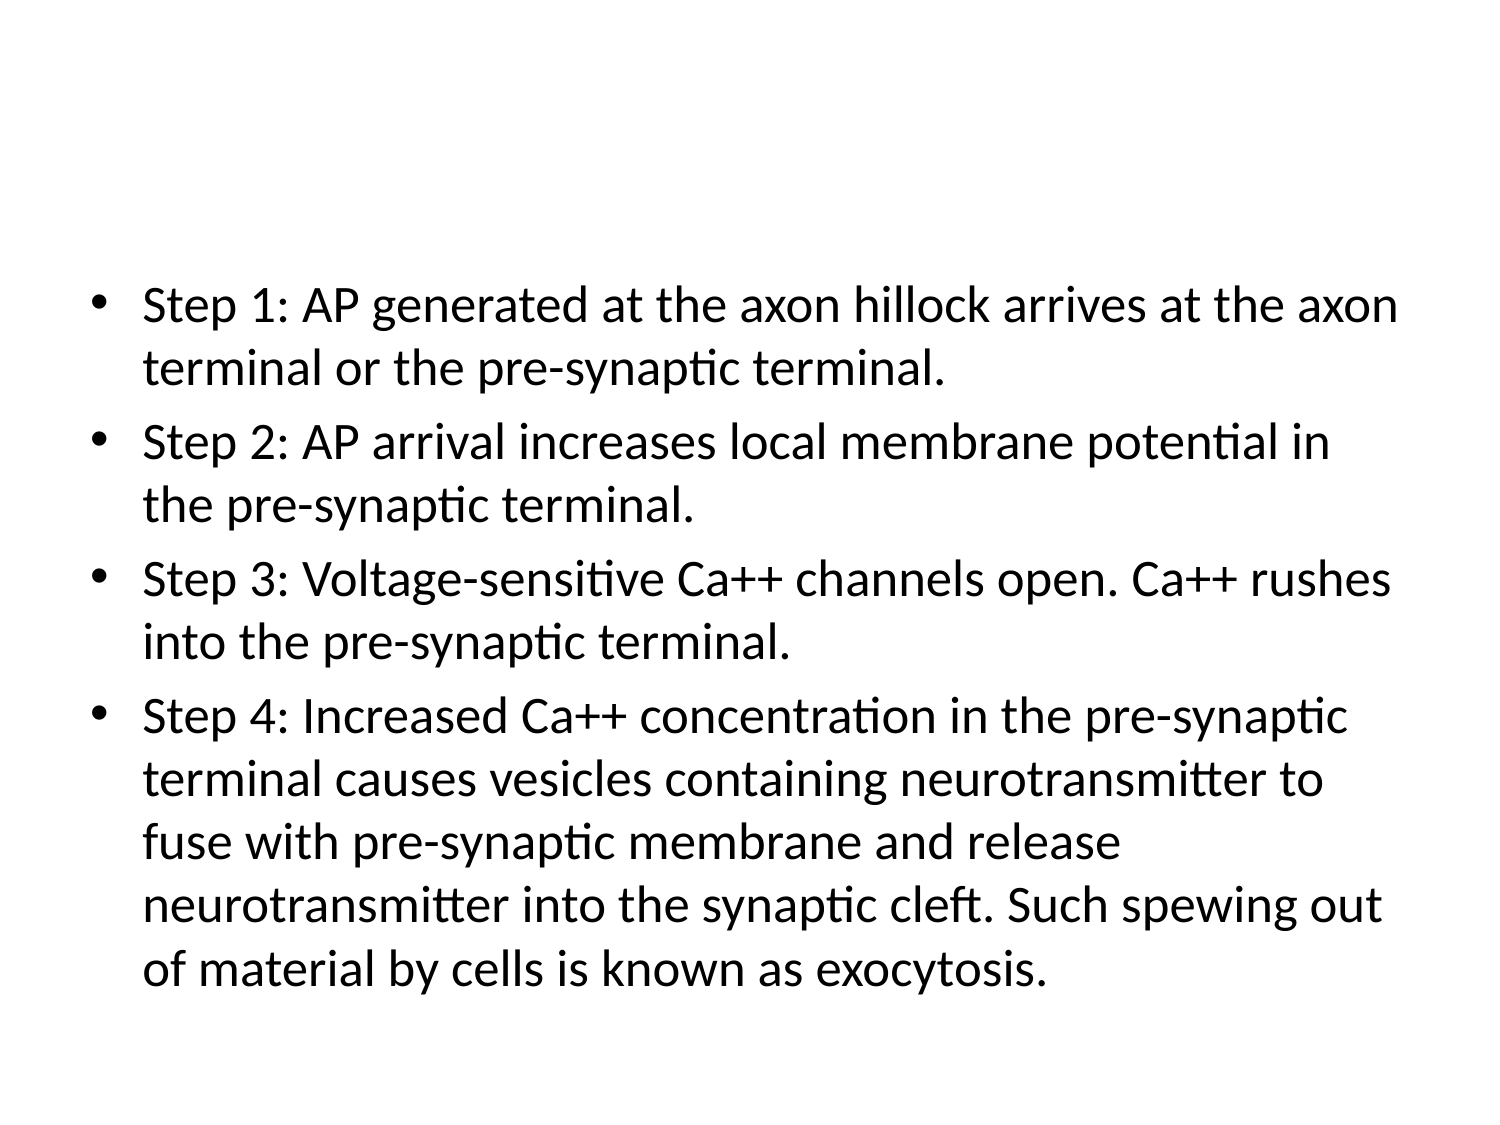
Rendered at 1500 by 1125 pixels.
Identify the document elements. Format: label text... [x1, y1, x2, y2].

list Step 1: AP generated at the axon hillock arrives at the axon terminal or the pre-synaptic terminal. Step 2: AP arrival increases local membrane potential in the pre-synaptic terminal. Step 3: Voltage-sensitive Ca++ channels open. Ca++ rushes into the pre-synaptic terminal. Step 4: Increased Ca++ concentration in the pre-synaptic terminal causes vesicles containing neurotransmitter to fuse with pre-synaptic membrane and release neurotransmitter into the synaptic cleft. Such spewing out of material by cells is known as exocytosis. [75, 262, 1425, 1005]
